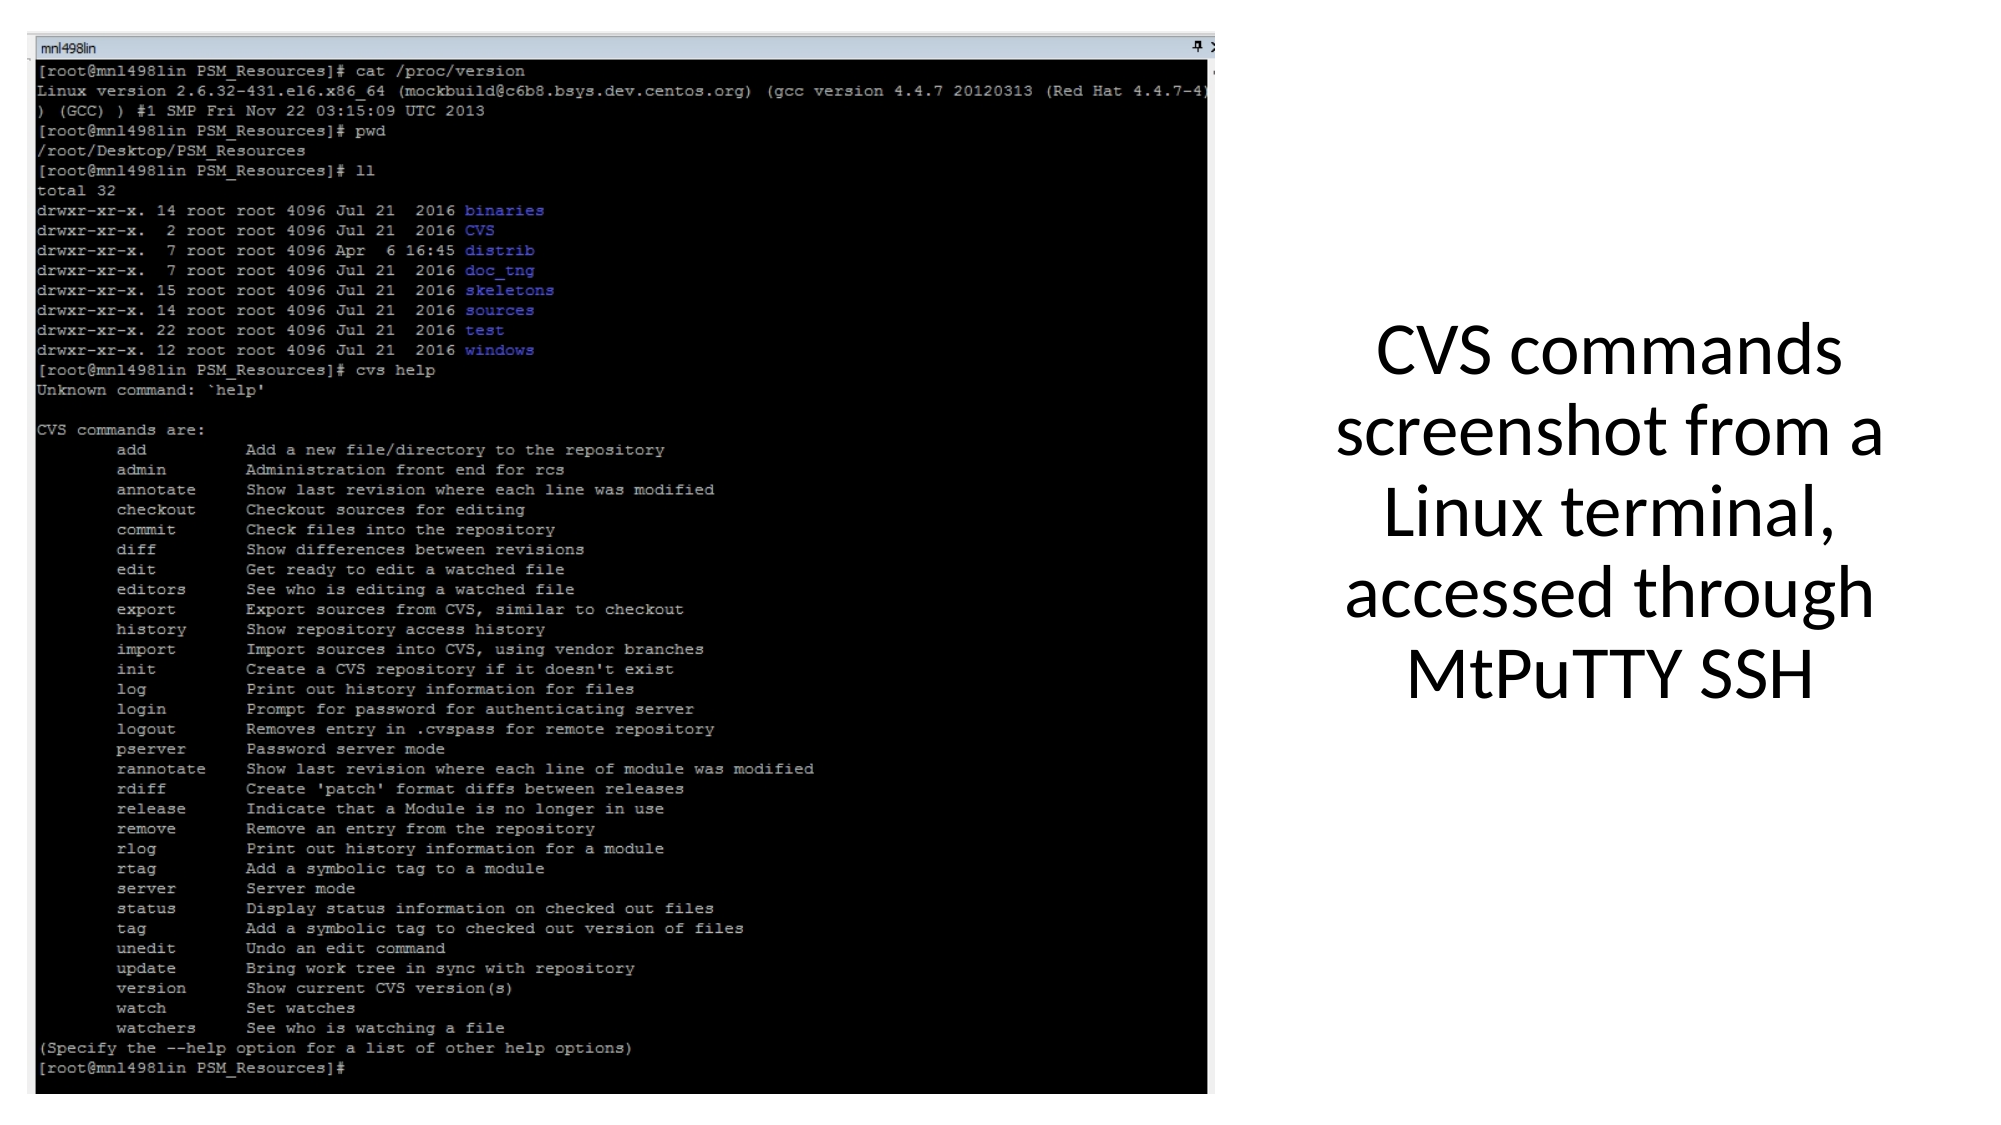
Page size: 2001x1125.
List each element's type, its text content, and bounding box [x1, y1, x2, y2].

title CVS commands screenshot from a Linux terminal, accessed through MtPuTTY SSH [1250, 298, 1971, 727]
picture [26, 31, 1215, 1094]
